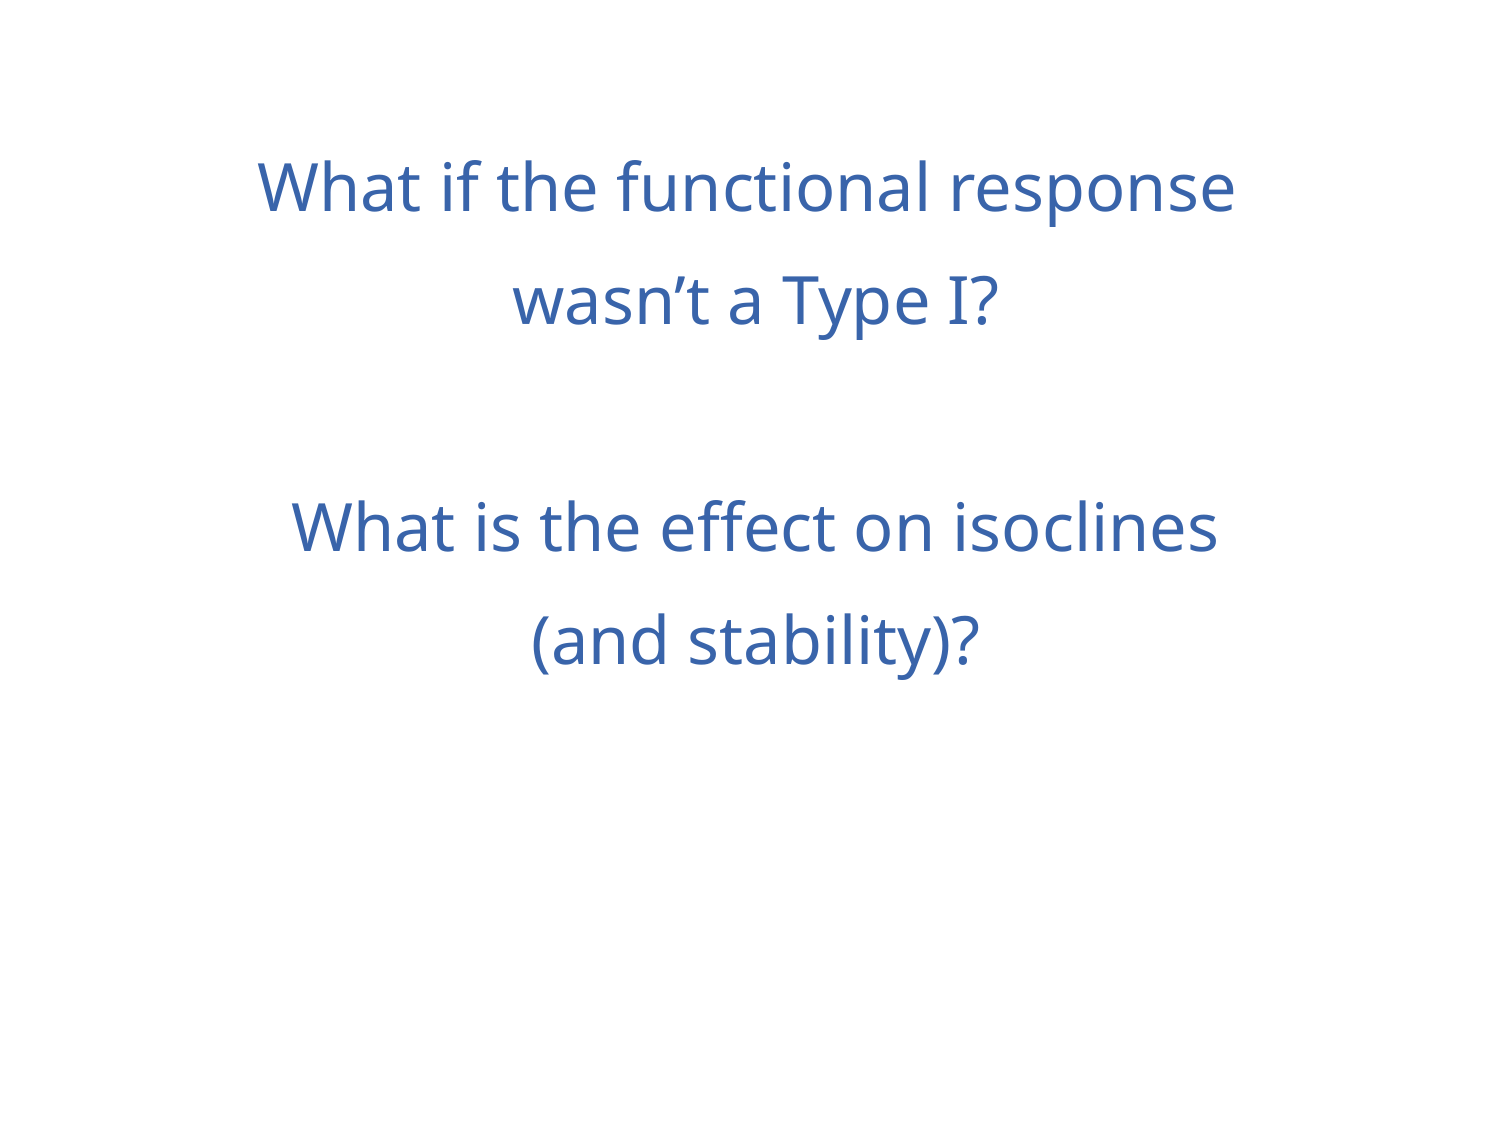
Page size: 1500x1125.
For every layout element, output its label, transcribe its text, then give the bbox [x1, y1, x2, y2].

text_box What if the functional response wasn’t a Type I? What is the effect on isoclines (and stability)? [49, 137, 1463, 686]
